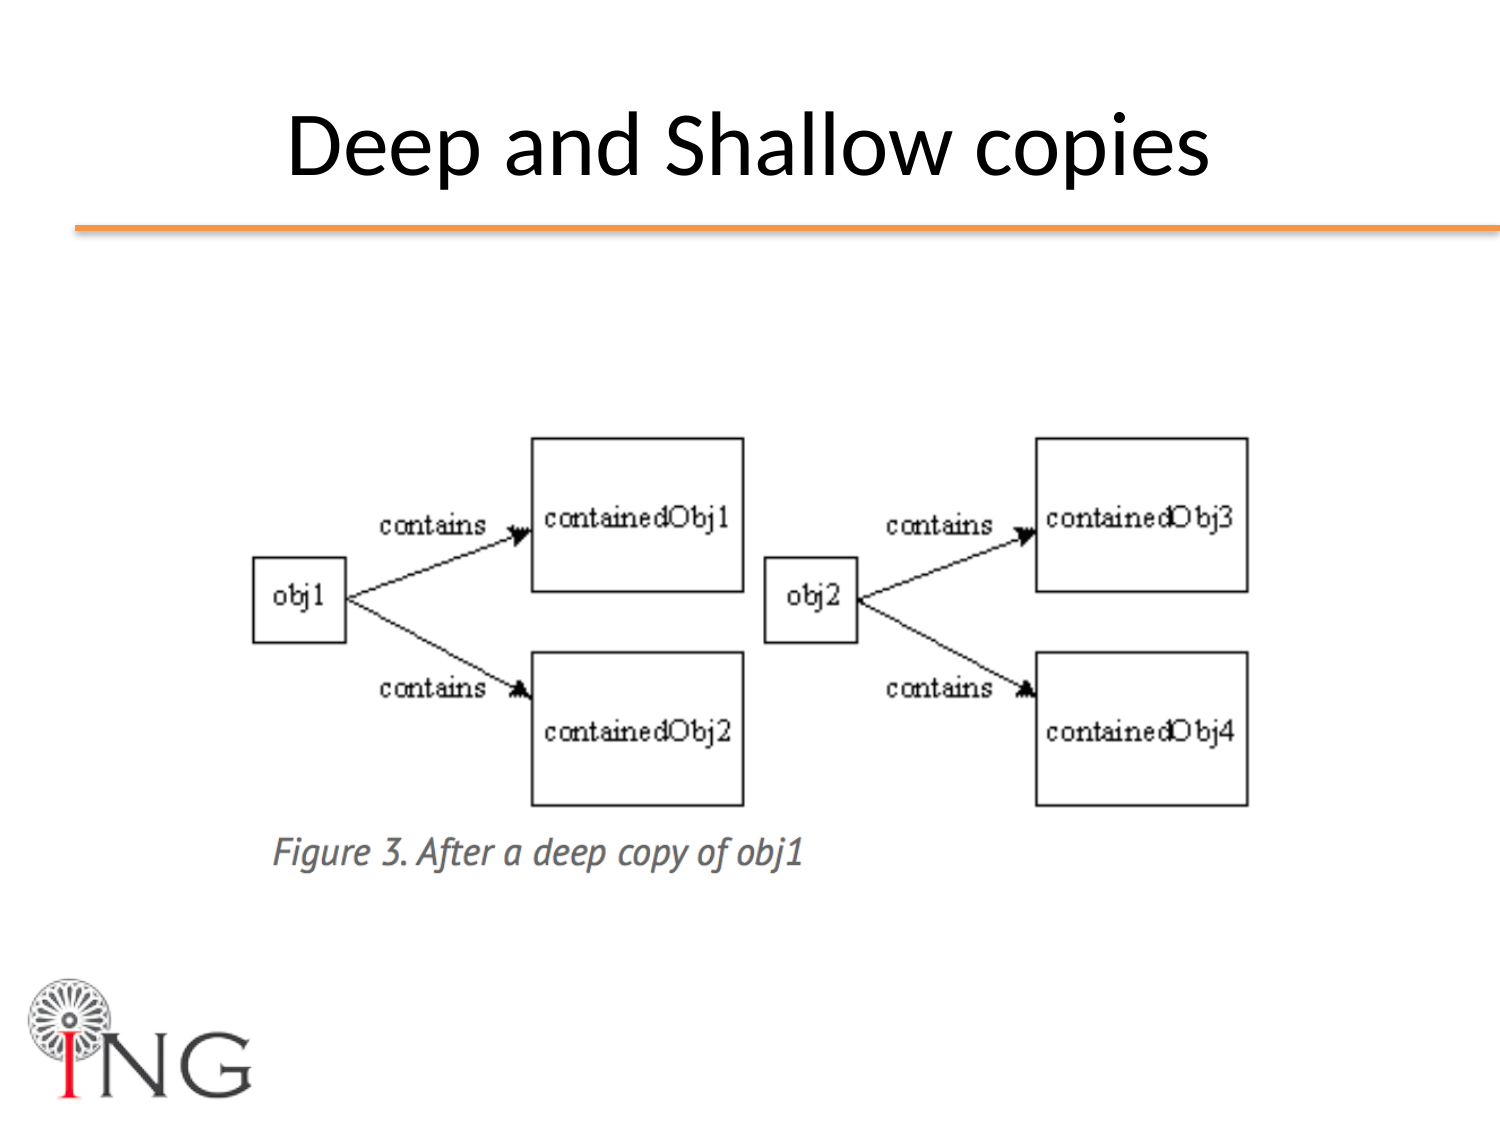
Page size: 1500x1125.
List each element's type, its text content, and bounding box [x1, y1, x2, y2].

title Deep and Shallow copies [75, 45, 1425, 233]
picture [3, 956, 281, 1125]
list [236, 342, 1280, 916]
